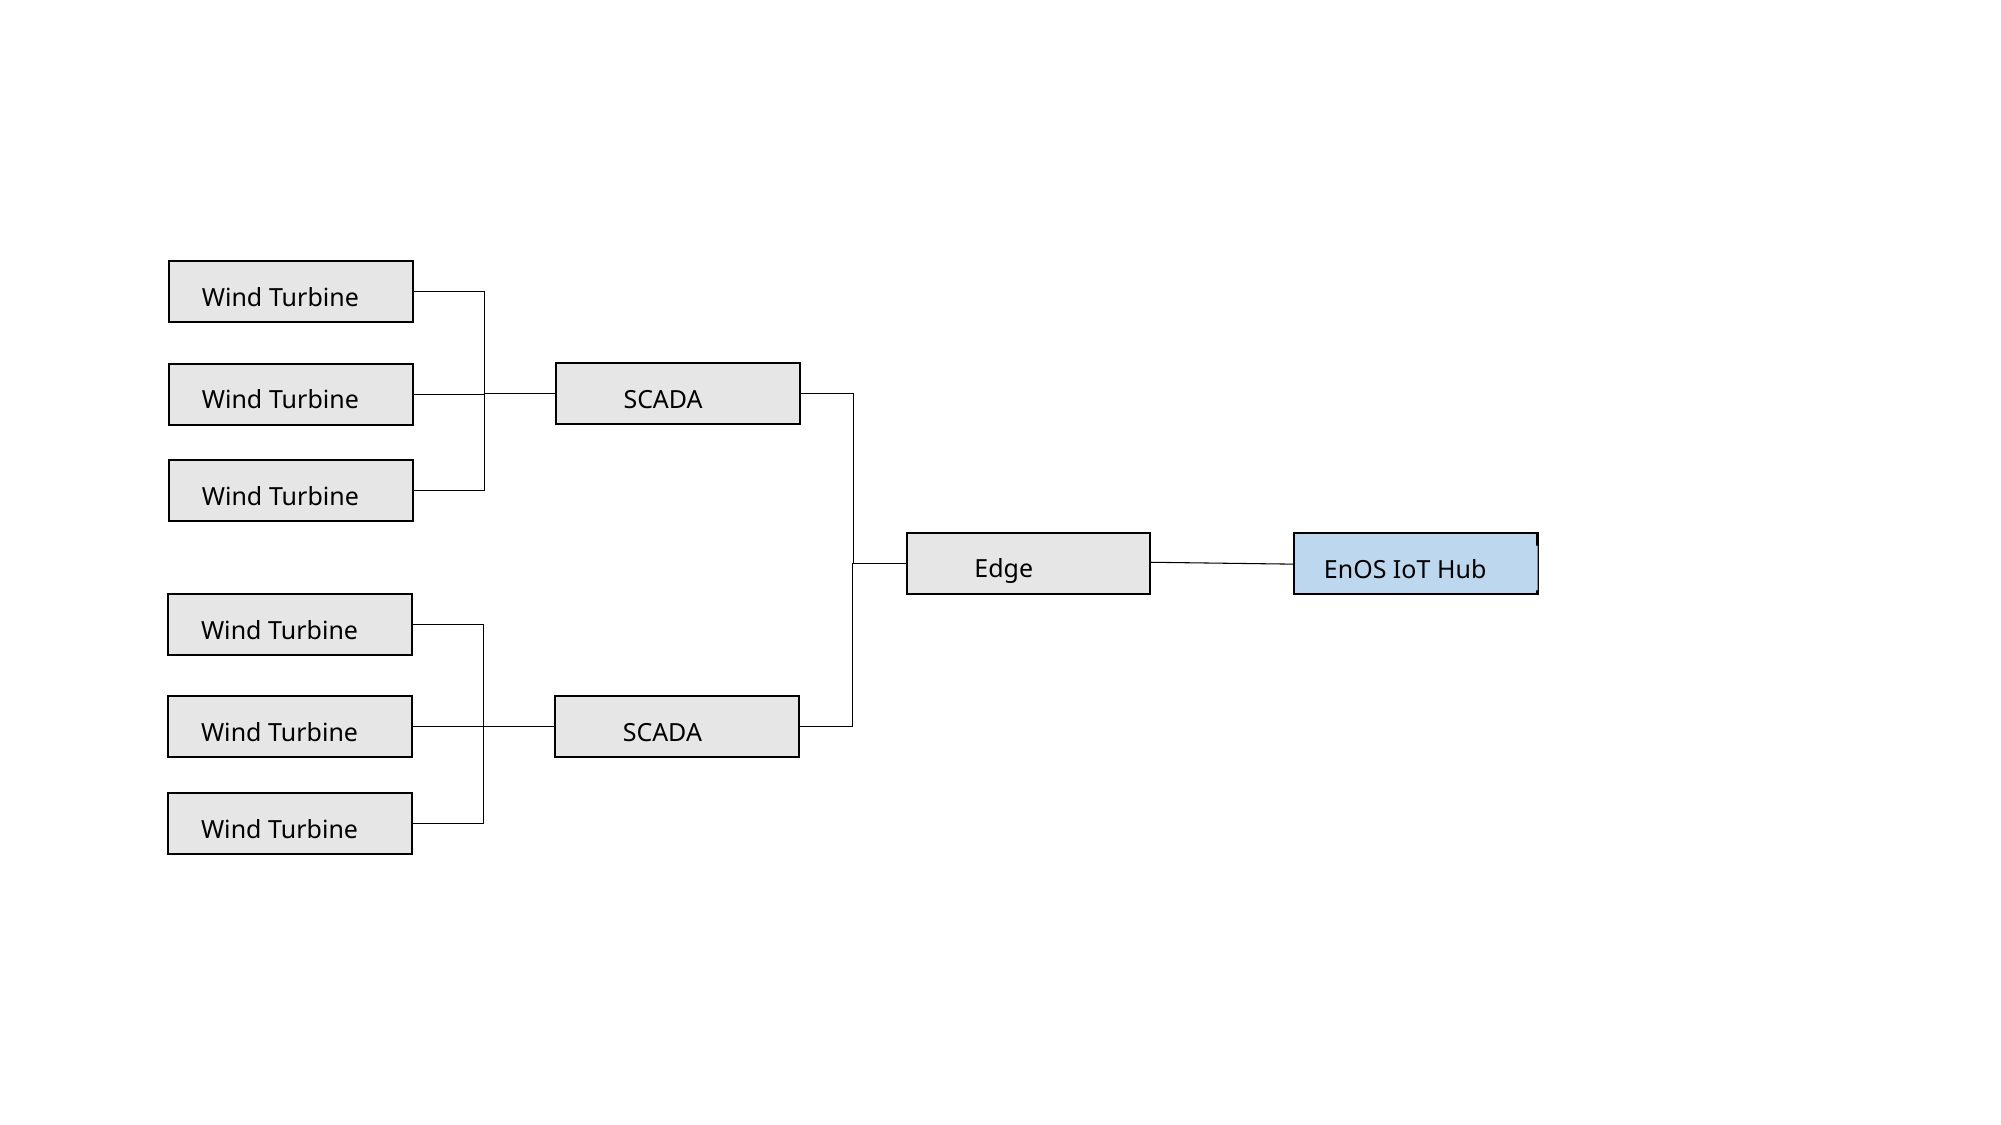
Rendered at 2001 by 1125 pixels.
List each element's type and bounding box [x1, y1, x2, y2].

text_box [555, 695, 799, 757]
text_box [907, 532, 1151, 594]
text_box [1293, 532, 1538, 594]
text_box [412, 395, 556, 491]
text_box [412, 291, 556, 393]
text_box [168, 261, 413, 323]
text_box [168, 593, 412, 655]
text_box [798, 563, 907, 727]
text_box [168, 363, 413, 425]
text_box [168, 696, 412, 758]
text_box [411, 727, 556, 824]
text_box [799, 393, 907, 563]
text_box [168, 792, 412, 854]
text_box [168, 460, 413, 522]
text_box [411, 624, 556, 726]
text_box [555, 363, 800, 425]
